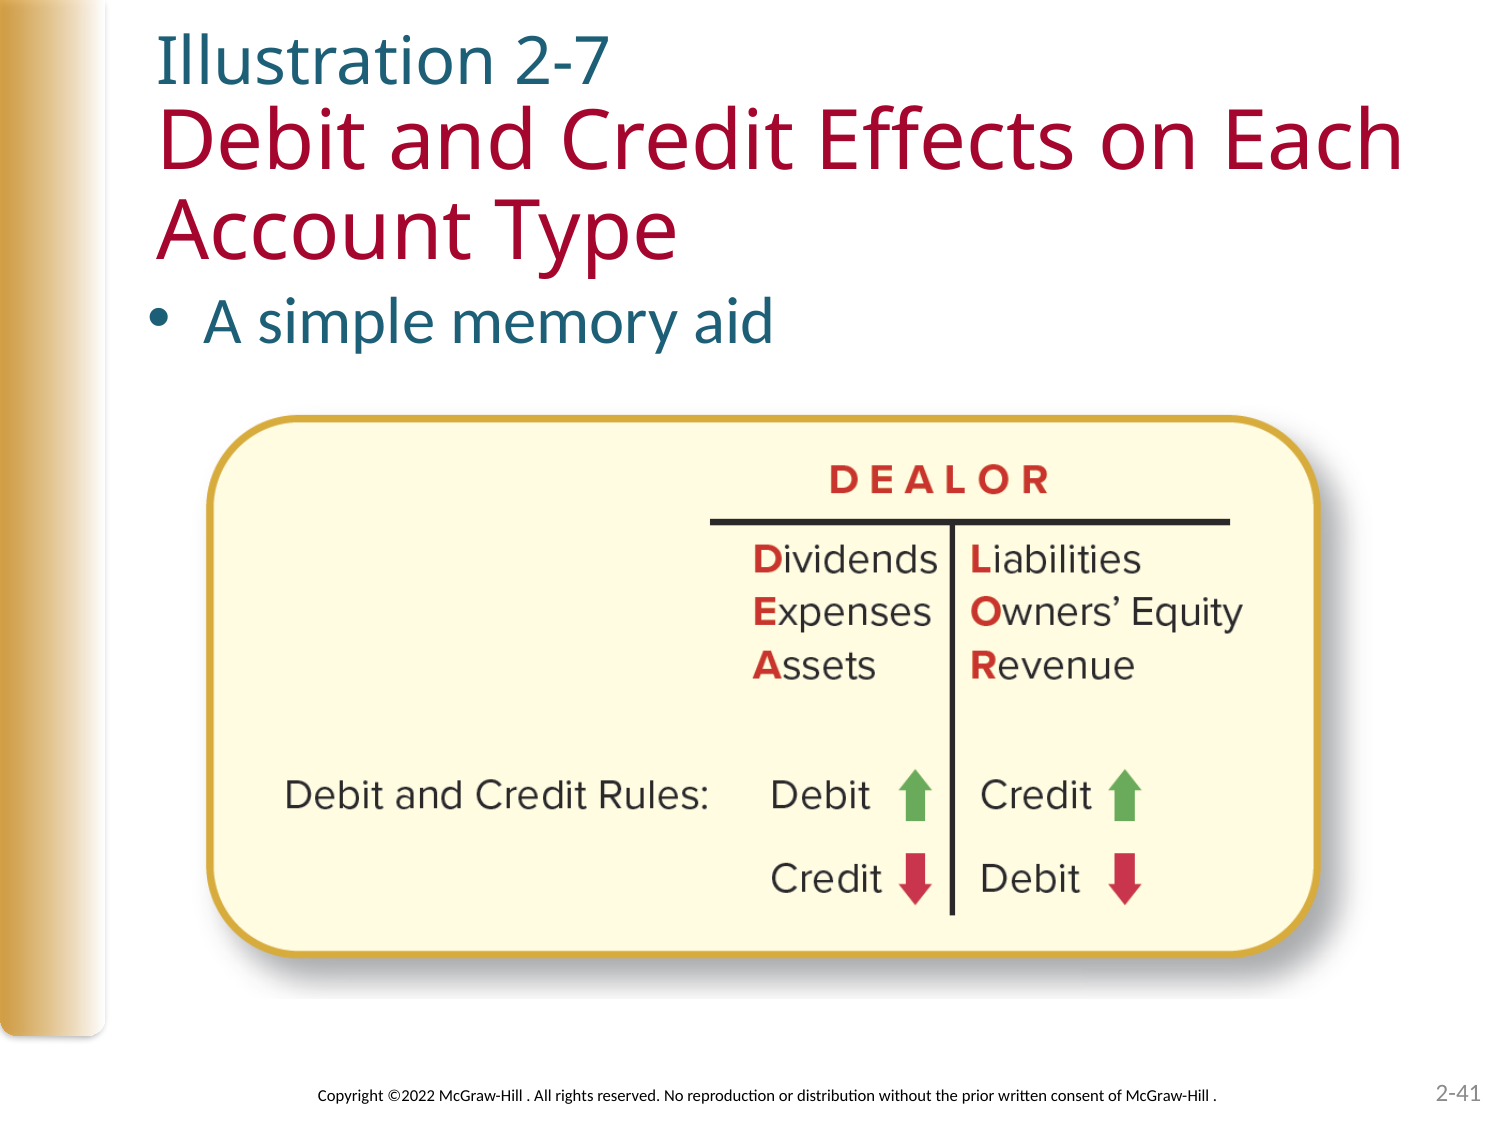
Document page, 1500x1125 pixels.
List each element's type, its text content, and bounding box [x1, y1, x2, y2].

list A simple memory aid [132, 269, 1483, 433]
text_box Illustration 2-7 [141, 10, 706, 105]
picture [191, 386, 1396, 999]
slide_number 2-41 [1146, 1061, 1497, 1122]
title Debit and Credit Effects on Each Account Type [141, 90, 1451, 256]
footer Copyright ©2022 McGraw-Hill . All rights reserved. No reproduction or distribution without the prior written consent of McGraw-Hill . [233, 1064, 1307, 1125]
